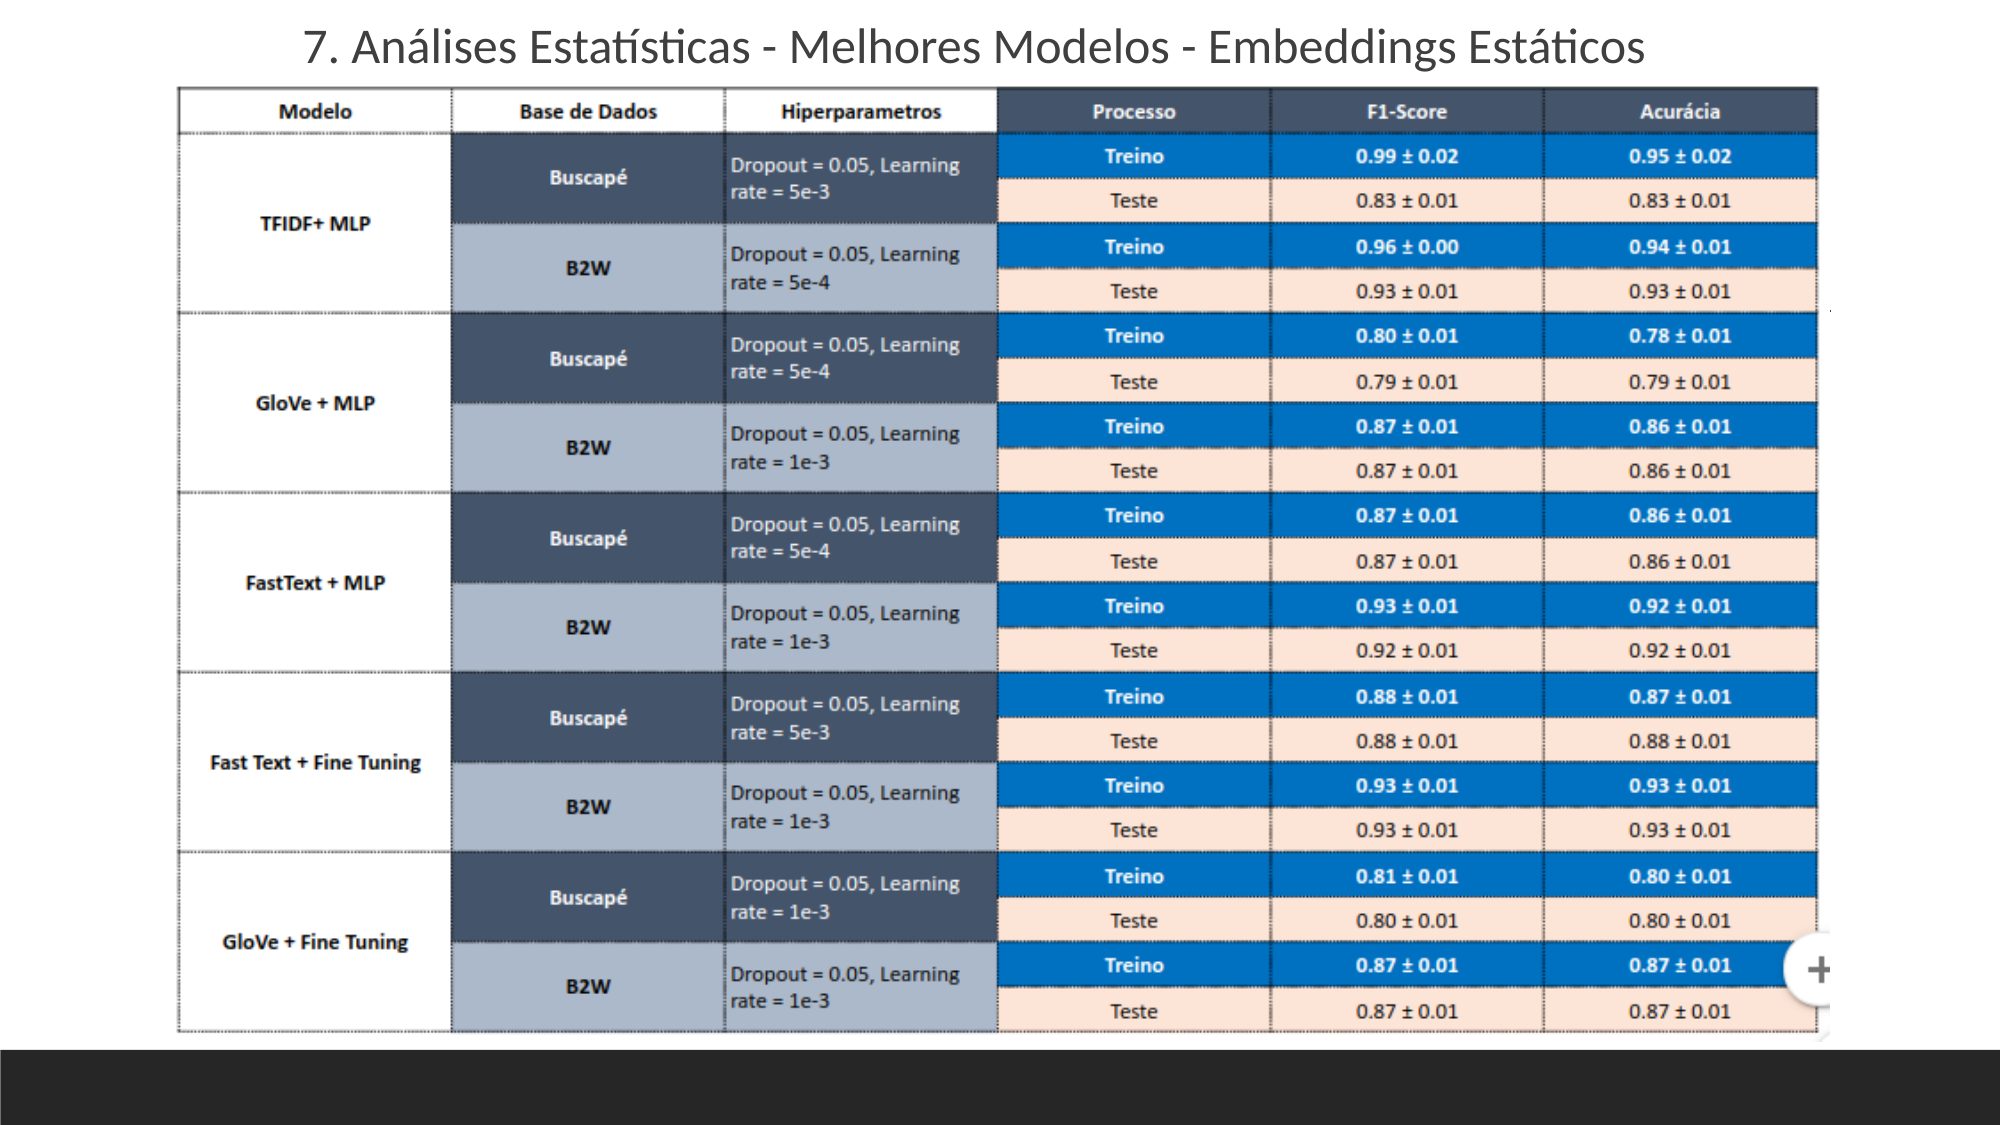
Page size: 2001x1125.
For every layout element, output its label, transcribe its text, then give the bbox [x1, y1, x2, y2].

picture [170, 79, 1830, 1043]
title 7. Análises Estatísticas - Melhores Modelos - Embeddings Estáticos [287, 0, 1690, 78]
